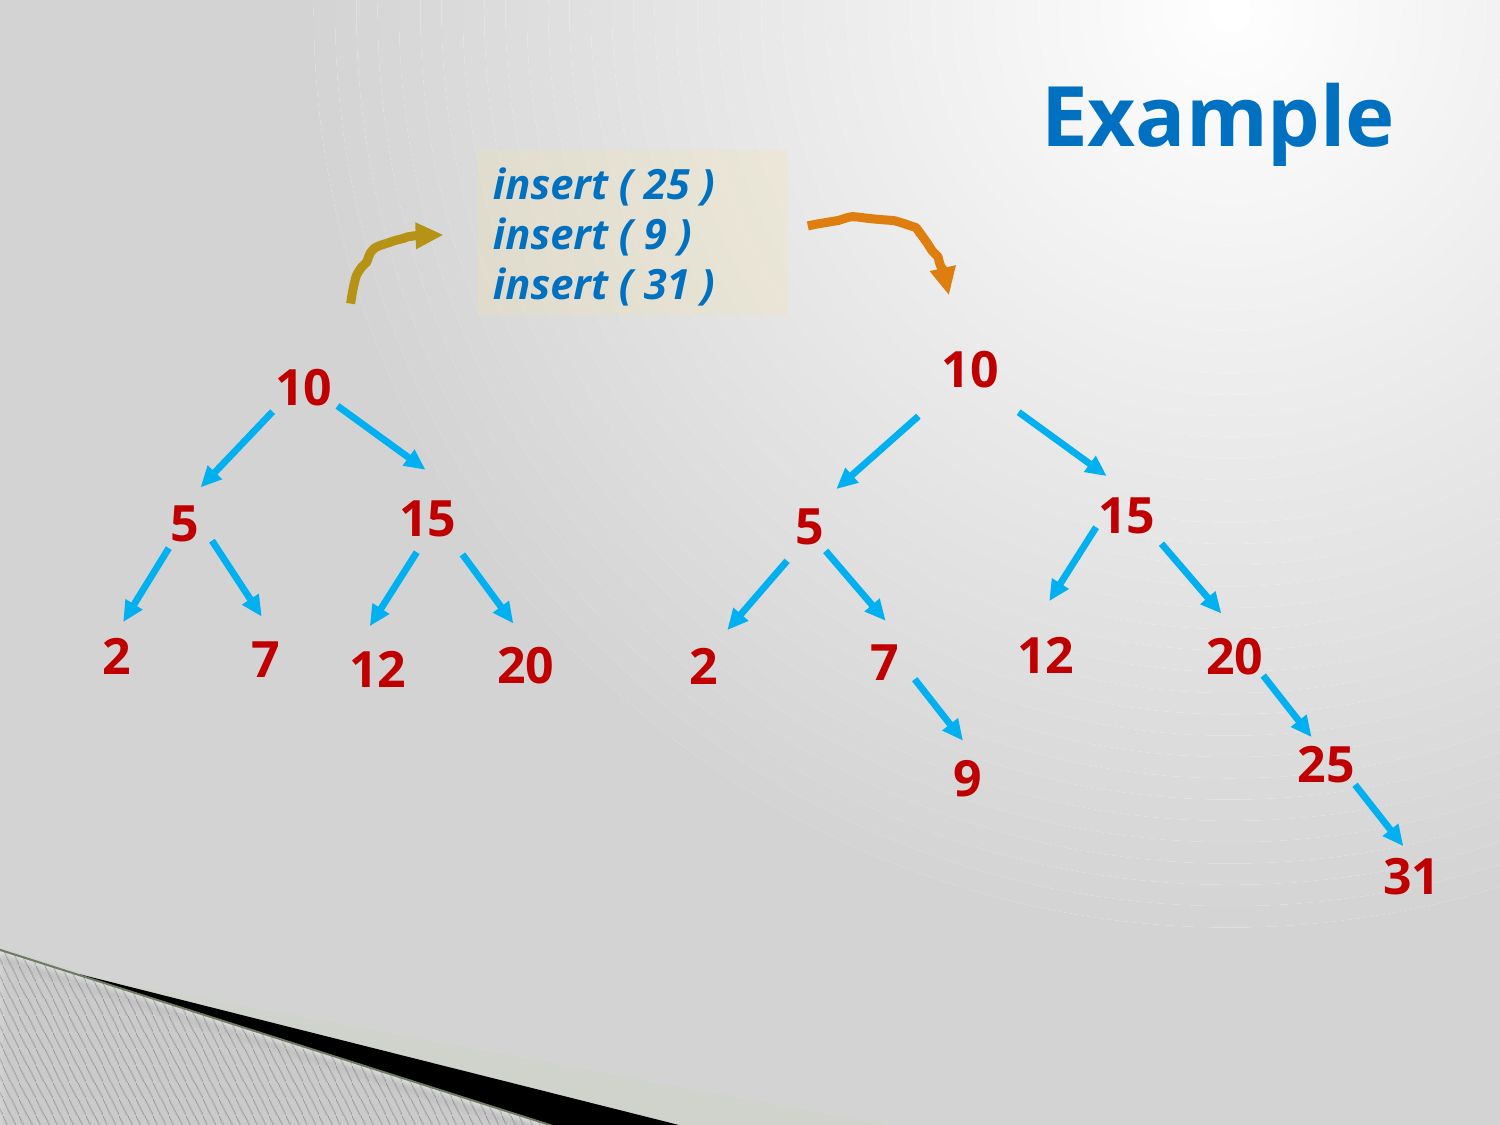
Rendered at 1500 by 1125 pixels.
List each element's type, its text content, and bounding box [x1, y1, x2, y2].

text_box 9 [938, 739, 1027, 815]
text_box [337, 405, 426, 470]
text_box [369, 551, 417, 626]
text_box 15 [384, 478, 479, 554]
list [62, 187, 1413, 953]
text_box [1263, 675, 1312, 737]
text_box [1018, 411, 1107, 476]
text_box 15 [1083, 476, 1178, 552]
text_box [1354, 784, 1404, 846]
title Example [79, 19, 1430, 208]
text_box 12 [334, 629, 429, 705]
text_box [806, 212, 956, 295]
text_box 10 [260, 348, 385, 423]
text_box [1161, 543, 1222, 614]
text_box [346, 222, 443, 305]
text_box 5 [780, 487, 867, 562]
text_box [825, 550, 886, 621]
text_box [727, 560, 788, 630]
text_box 20 [482, 625, 576, 701]
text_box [836, 415, 919, 489]
text_box 2 [674, 627, 758, 703]
text_box insert ( 25 ) insert ( 9 ) insert ( 31 ) [478, 149, 788, 315]
text_box 2 [87, 617, 169, 693]
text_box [200, 411, 273, 488]
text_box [1049, 526, 1097, 601]
text_box 5 [155, 483, 237, 559]
text_box 12 [1002, 616, 1097, 691]
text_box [211, 540, 262, 617]
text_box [462, 554, 514, 624]
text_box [914, 678, 963, 741]
text_box 25 [1283, 724, 1379, 800]
text_box 20 [1191, 617, 1288, 693]
text_box 7 [855, 622, 944, 698]
text_box 31 [1368, 837, 1465, 913]
text_box 7 [236, 620, 319, 695]
text_box 10 [927, 330, 1038, 405]
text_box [123, 547, 170, 622]
